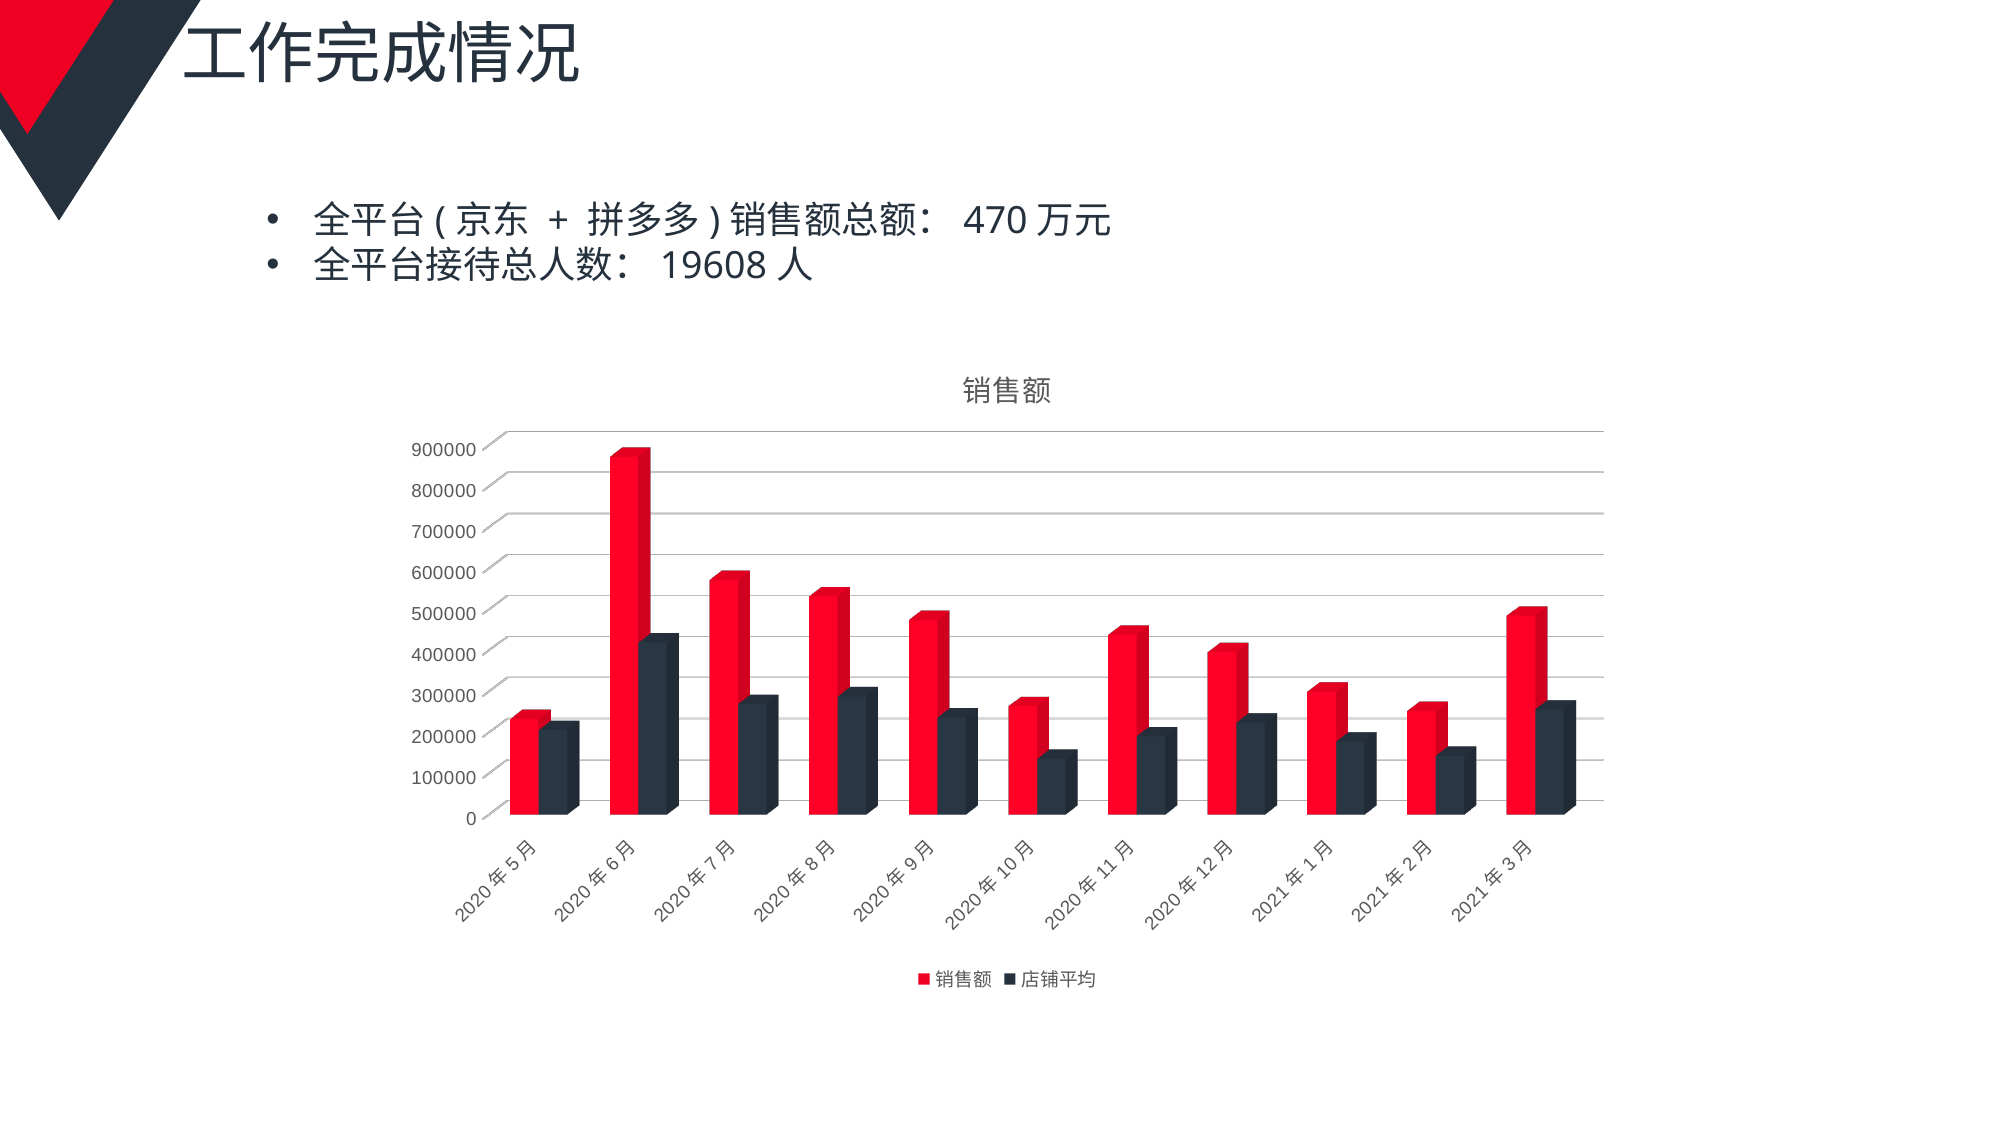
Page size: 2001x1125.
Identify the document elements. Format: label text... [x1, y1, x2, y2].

text_box 全平台(京东 + 拼多多)销售额总额：470万元 全平台接待总人数：19608人 [251, 189, 1484, 311]
title 工作完成情况 [201, 2, 1454, 109]
chart [380, 337, 1635, 999]
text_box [0, 0, 201, 221]
